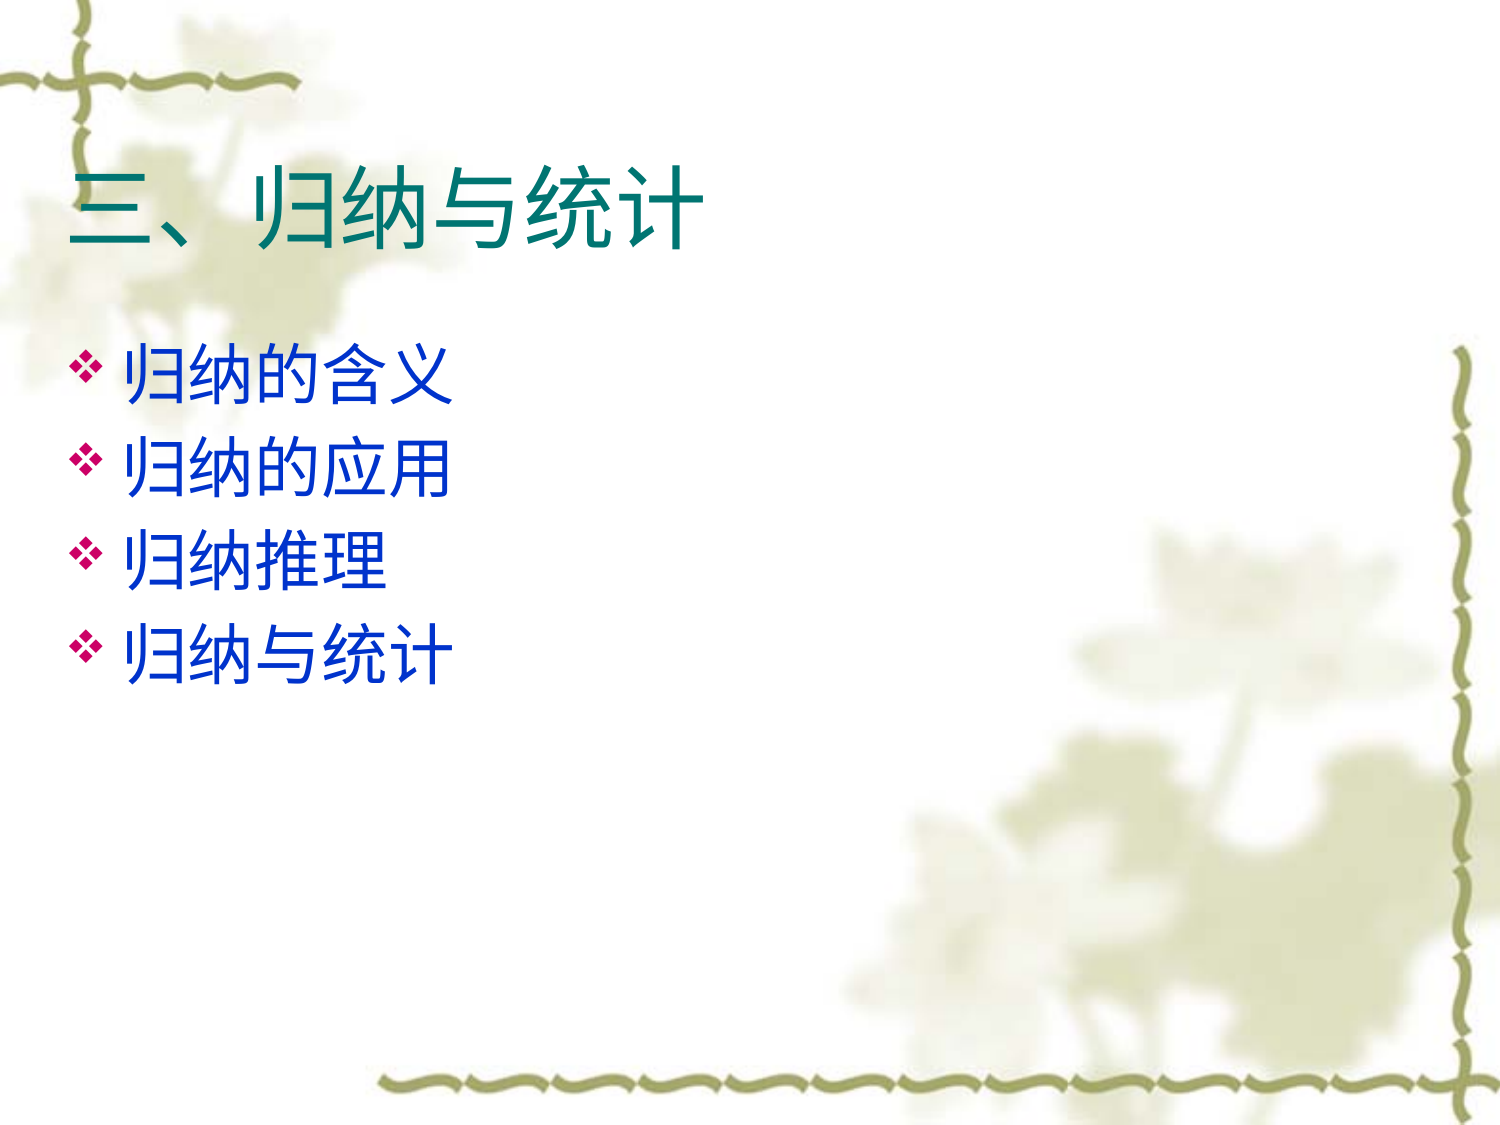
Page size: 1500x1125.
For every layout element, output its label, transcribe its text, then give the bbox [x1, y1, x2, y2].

list 归纳的含义 归纳的应用 归纳推理 归纳与统计 [49, 324, 1452, 963]
picture [0, 0, 1500, 1125]
title 三、归纳与统计 [49, 112, 1451, 301]
